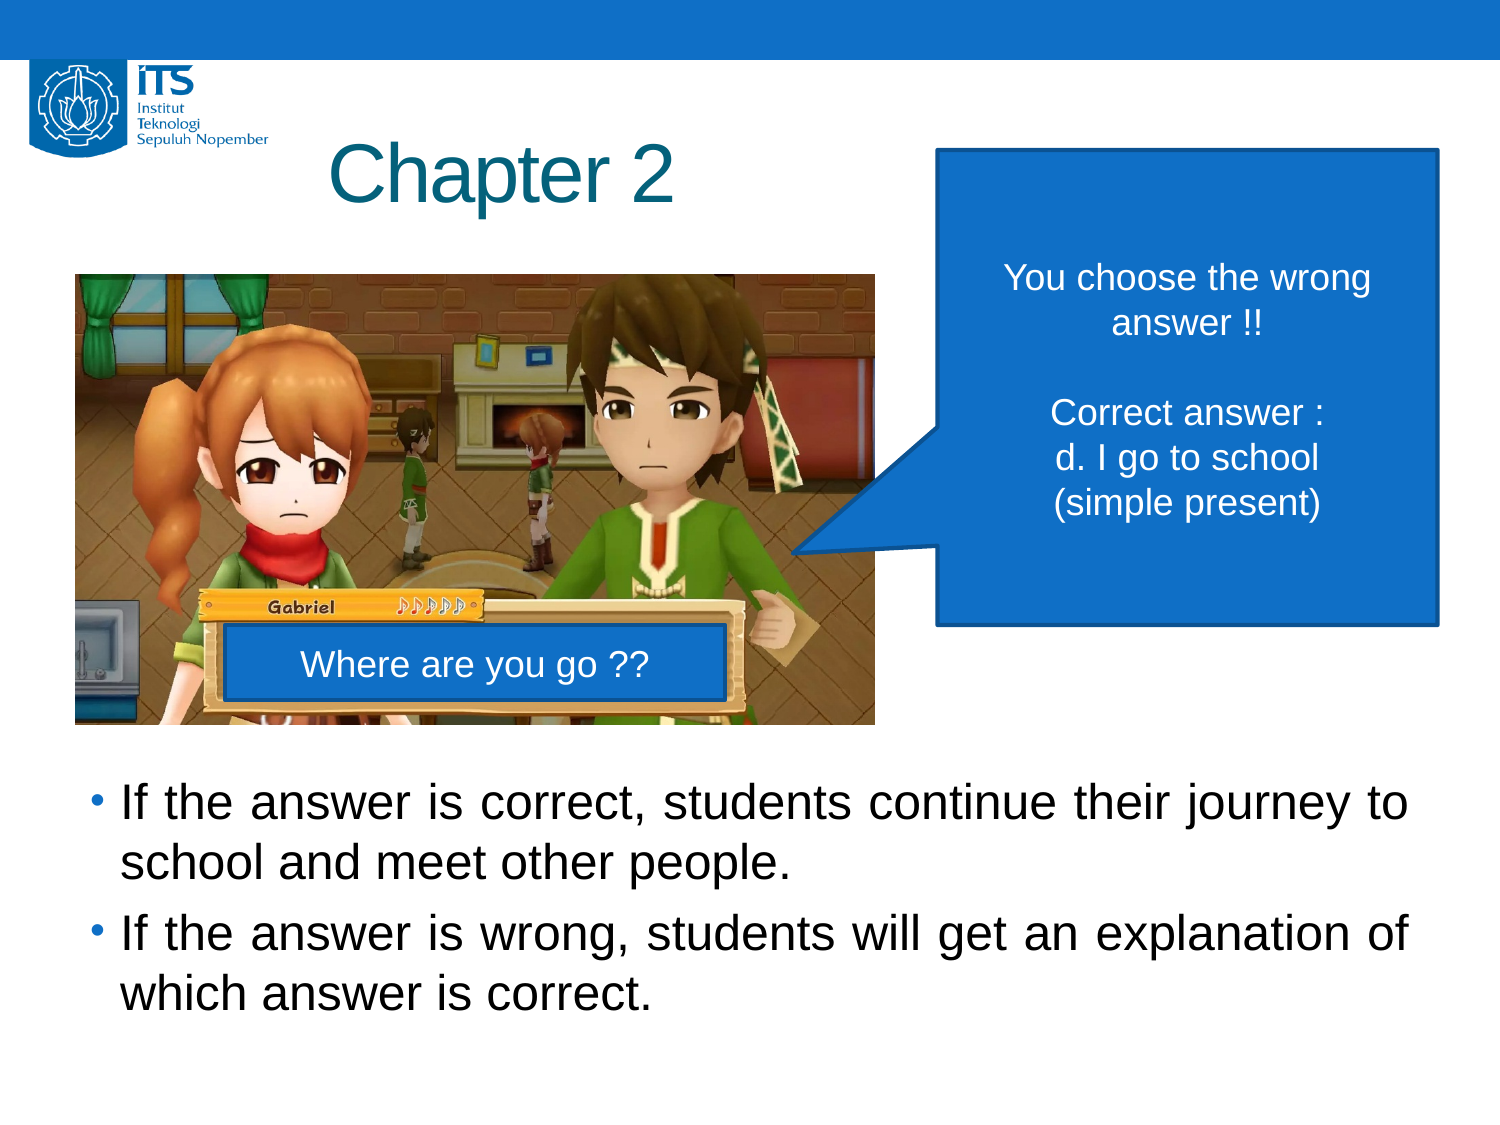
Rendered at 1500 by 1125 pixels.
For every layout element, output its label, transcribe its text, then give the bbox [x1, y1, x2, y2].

text_box [25, 0, 1007, 288]
list If the answer is correct, students continue their journey to school and meet other people. If the answer is wrong, students will get an explanation of which answer is correct. [75, 762, 1425, 1063]
text_box Chapter 2 [312, 87, 1425, 250]
picture [19, 59, 276, 166]
text_box You choose the wrong answer !! Correct answer : d. I go to school (simple present) [884, 147, 1440, 628]
picture [74, 274, 876, 726]
